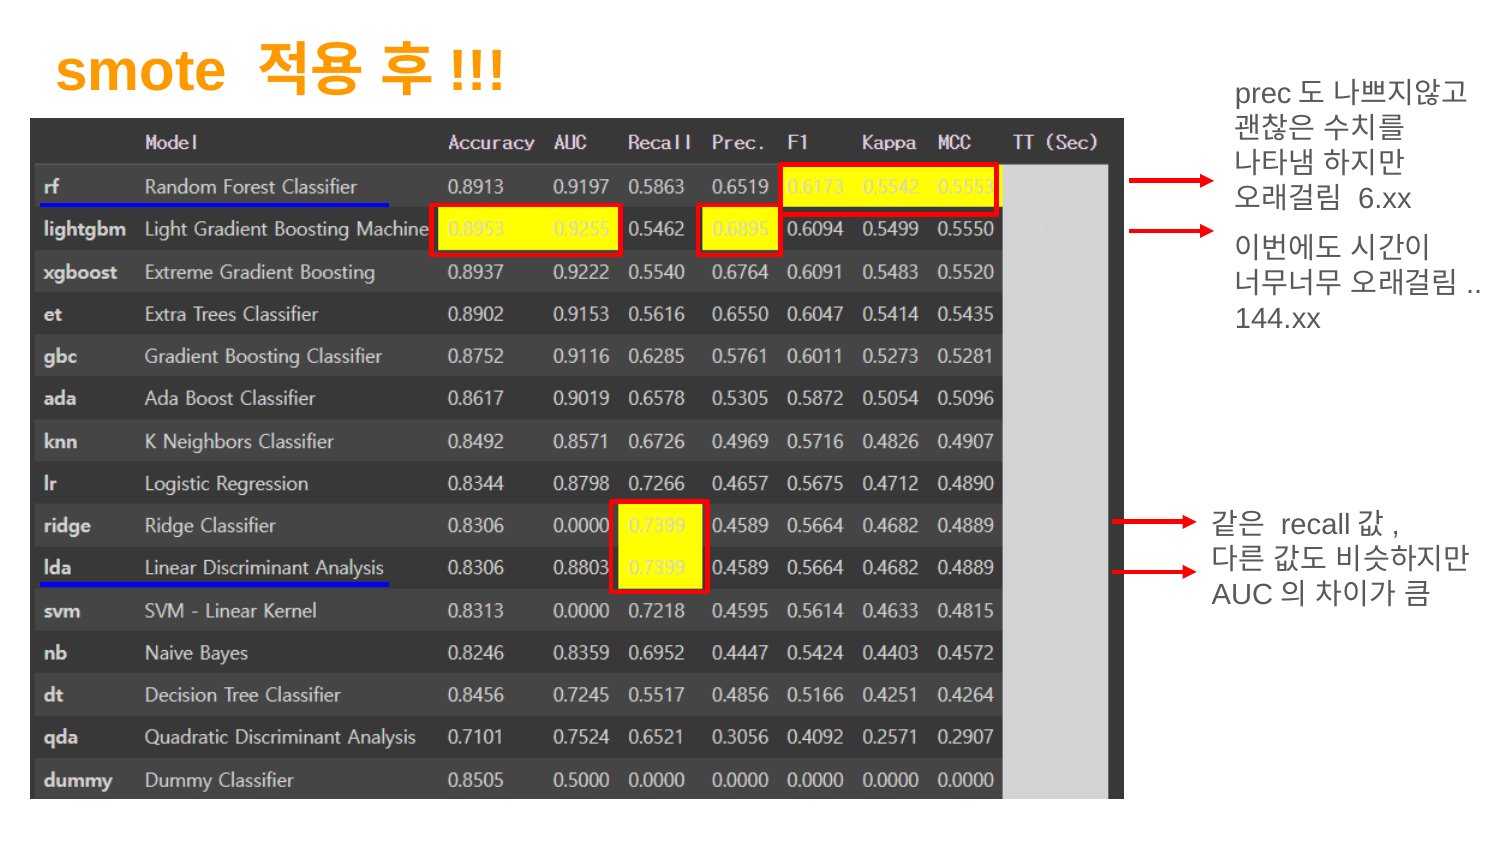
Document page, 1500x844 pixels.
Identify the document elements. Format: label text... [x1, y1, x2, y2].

picture [30, 118, 1124, 799]
text_box 같은 recall값, 다른 값도 비슷하지만 AUC의 차이가 큼 [1196, 490, 1500, 626]
text_box prec도 나쁘지않고 괜찮은 수치를 나타냄 하지만 오래걸림 6.xx [1219, 59, 1500, 230]
text_box smote 적용 후!!! [40, 17, 526, 116]
text_box 이번에도 시간이 너무너무 오래걸림.. 144.xx [1219, 230, 1500, 350]
